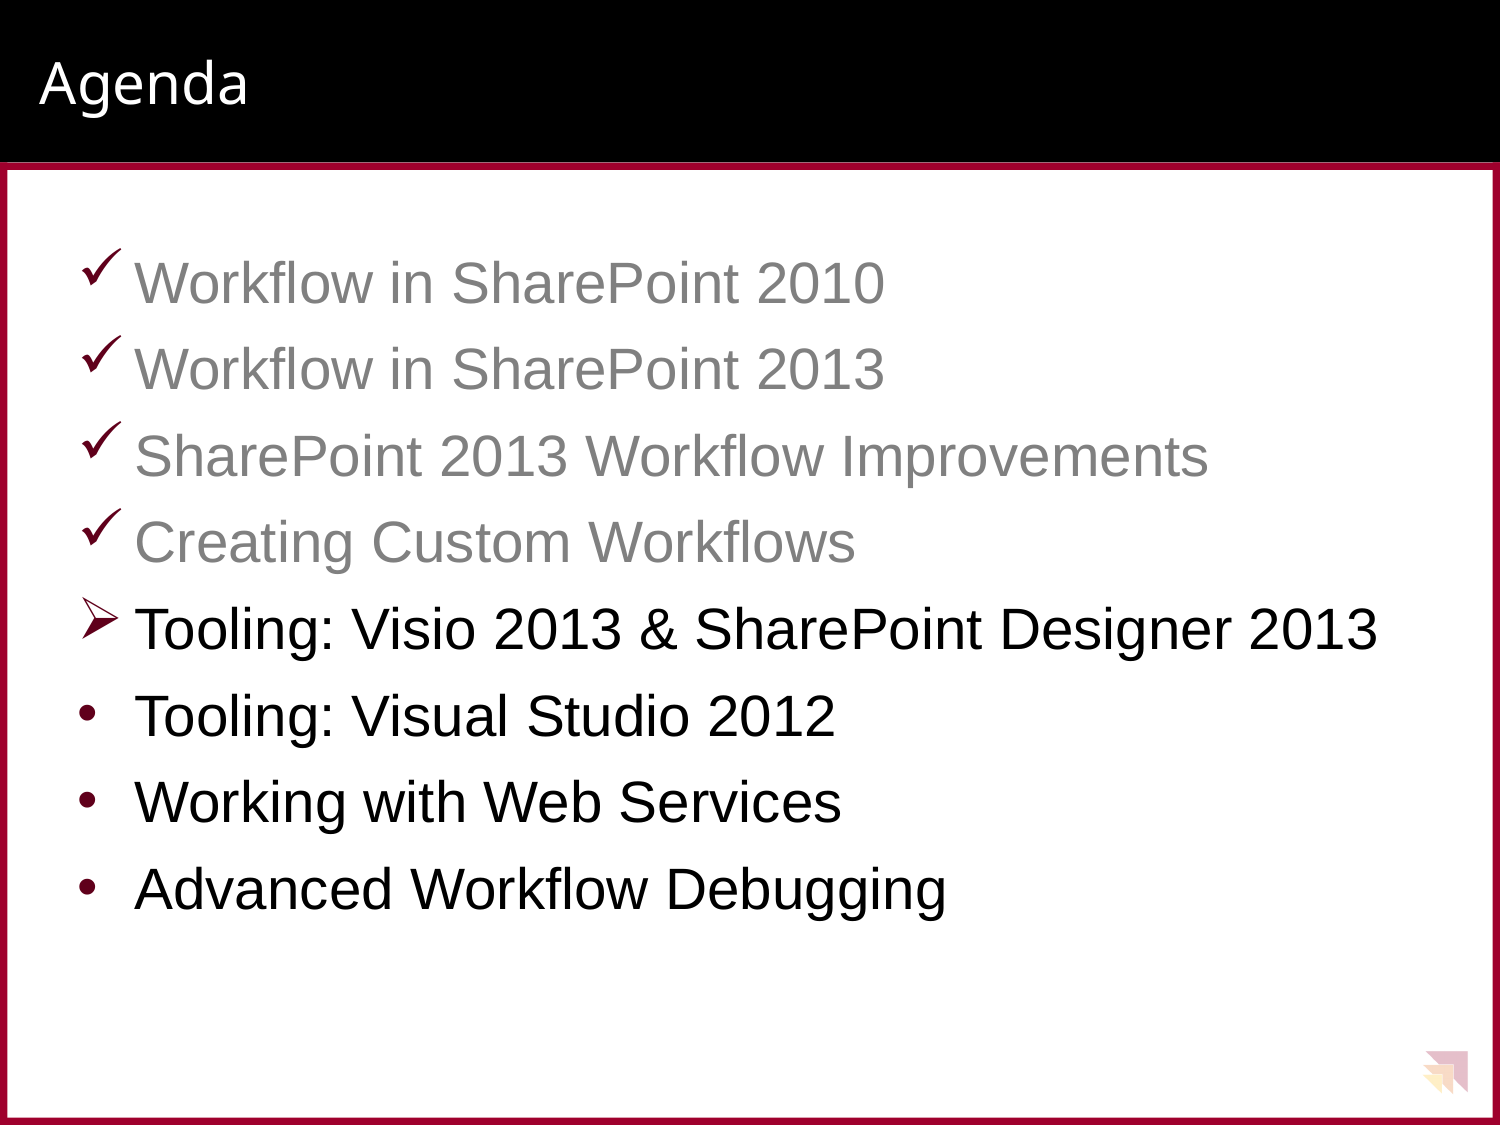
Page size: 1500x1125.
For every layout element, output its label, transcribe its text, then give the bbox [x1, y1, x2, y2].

title Agenda [24, 12, 1438, 150]
list Workflow in SharePoint 2010 Workflow in SharePoint 2013 SharePoint 2013 Workflow Improvements Creating Custom Workflows Tooling: Visio 2013 & SharePoint Designer 2013 Tooling: Visual Studio 2012 Working with Web Services Advanced Workflow Debugging [62, 237, 1438, 1088]
